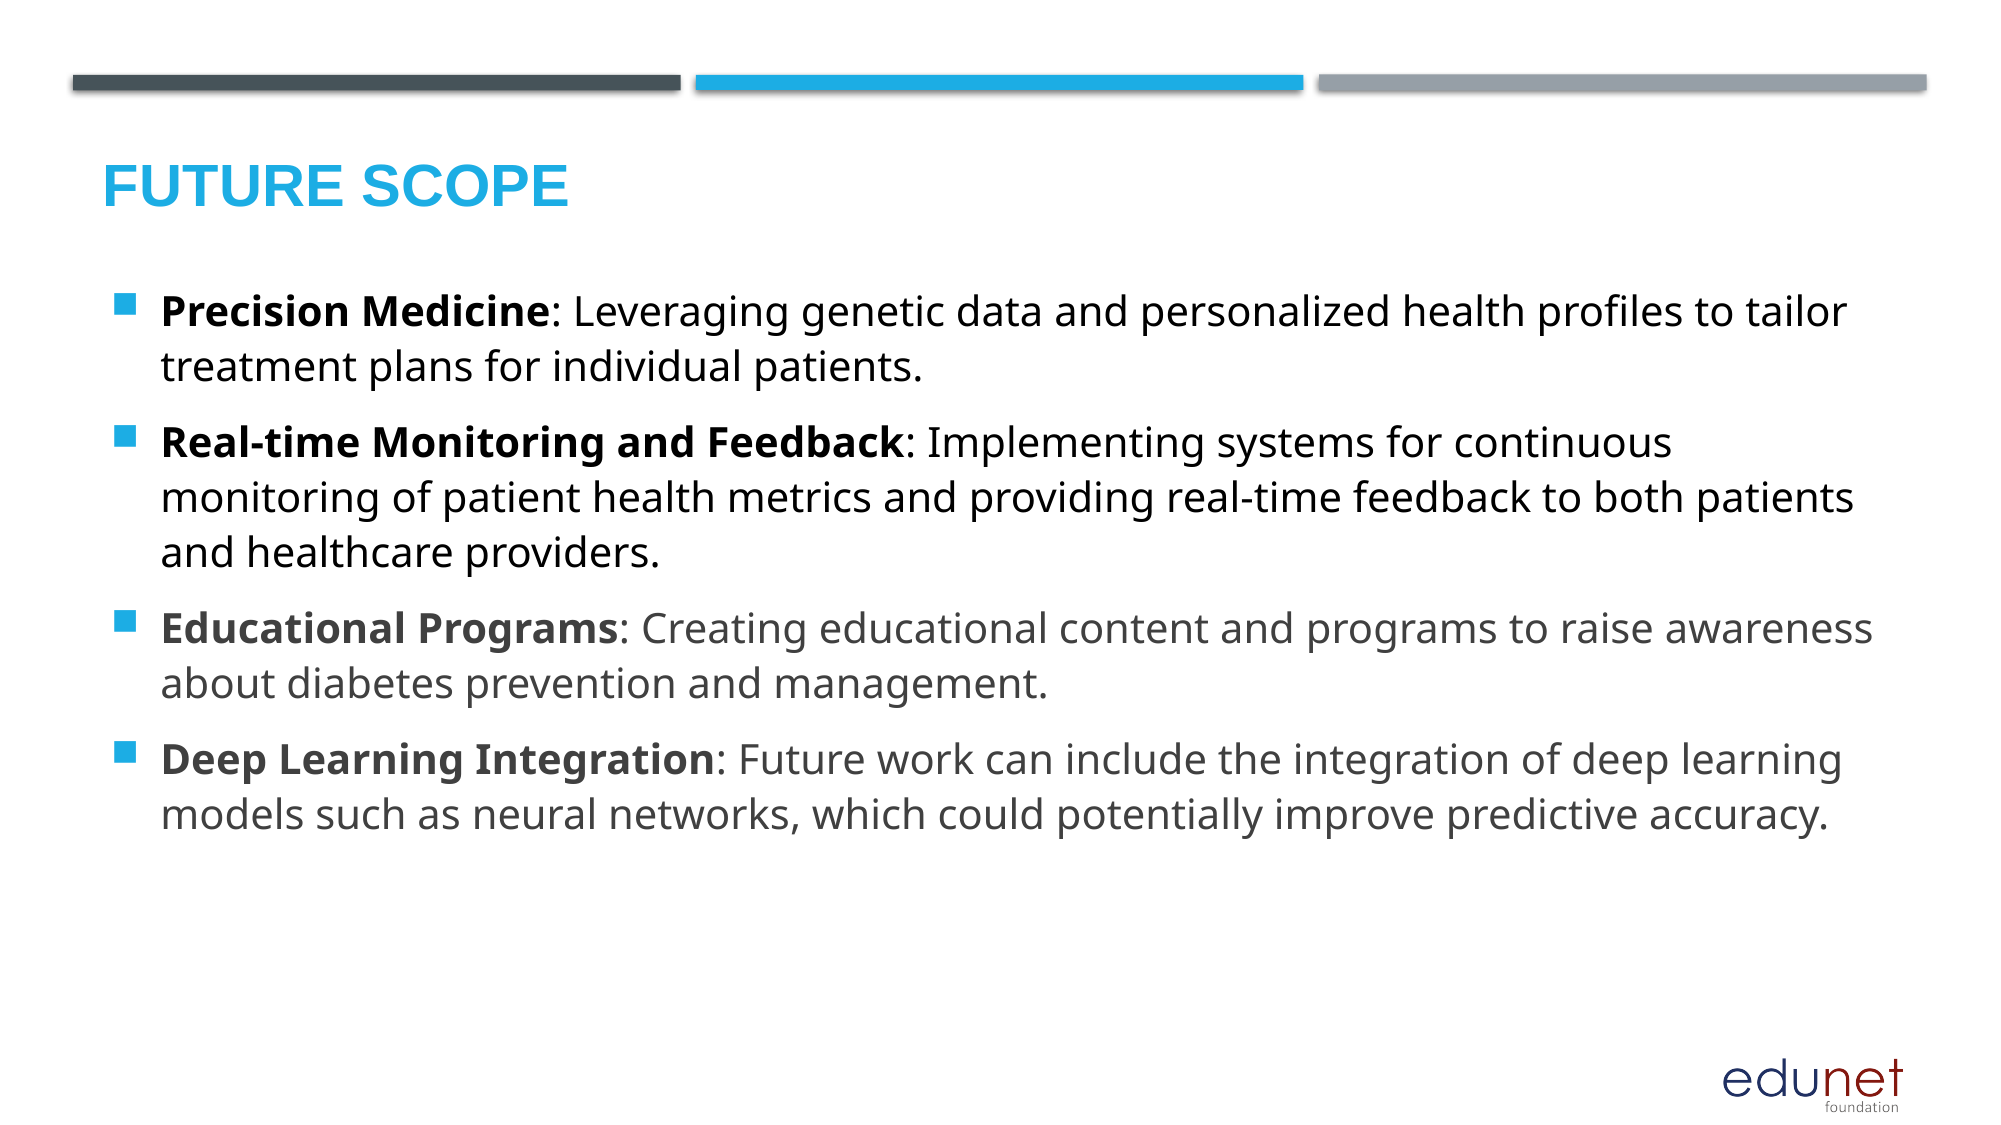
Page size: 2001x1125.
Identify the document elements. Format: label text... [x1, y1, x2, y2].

list Precision Medicine: Leveraging genetic data and personalized health profiles to tailor treatment plans for individual patients. Real-time Monitoring and Feedback: Implementing systems for continuous monitoring of patient health metrics and providing real-time feedback to both patients and healthcare providers. Educational Programs: Creating educational content and programs to raise awareness about diabetes prevention and management. Deep Learning Integration: Future work can include the integration of deep learning models such as neural networks, which could potentially improve predictive accuracy. [95, 213, 1905, 981]
text_box Future scope [87, 138, 1898, 226]
picture [1719, 1056, 1905, 1116]
